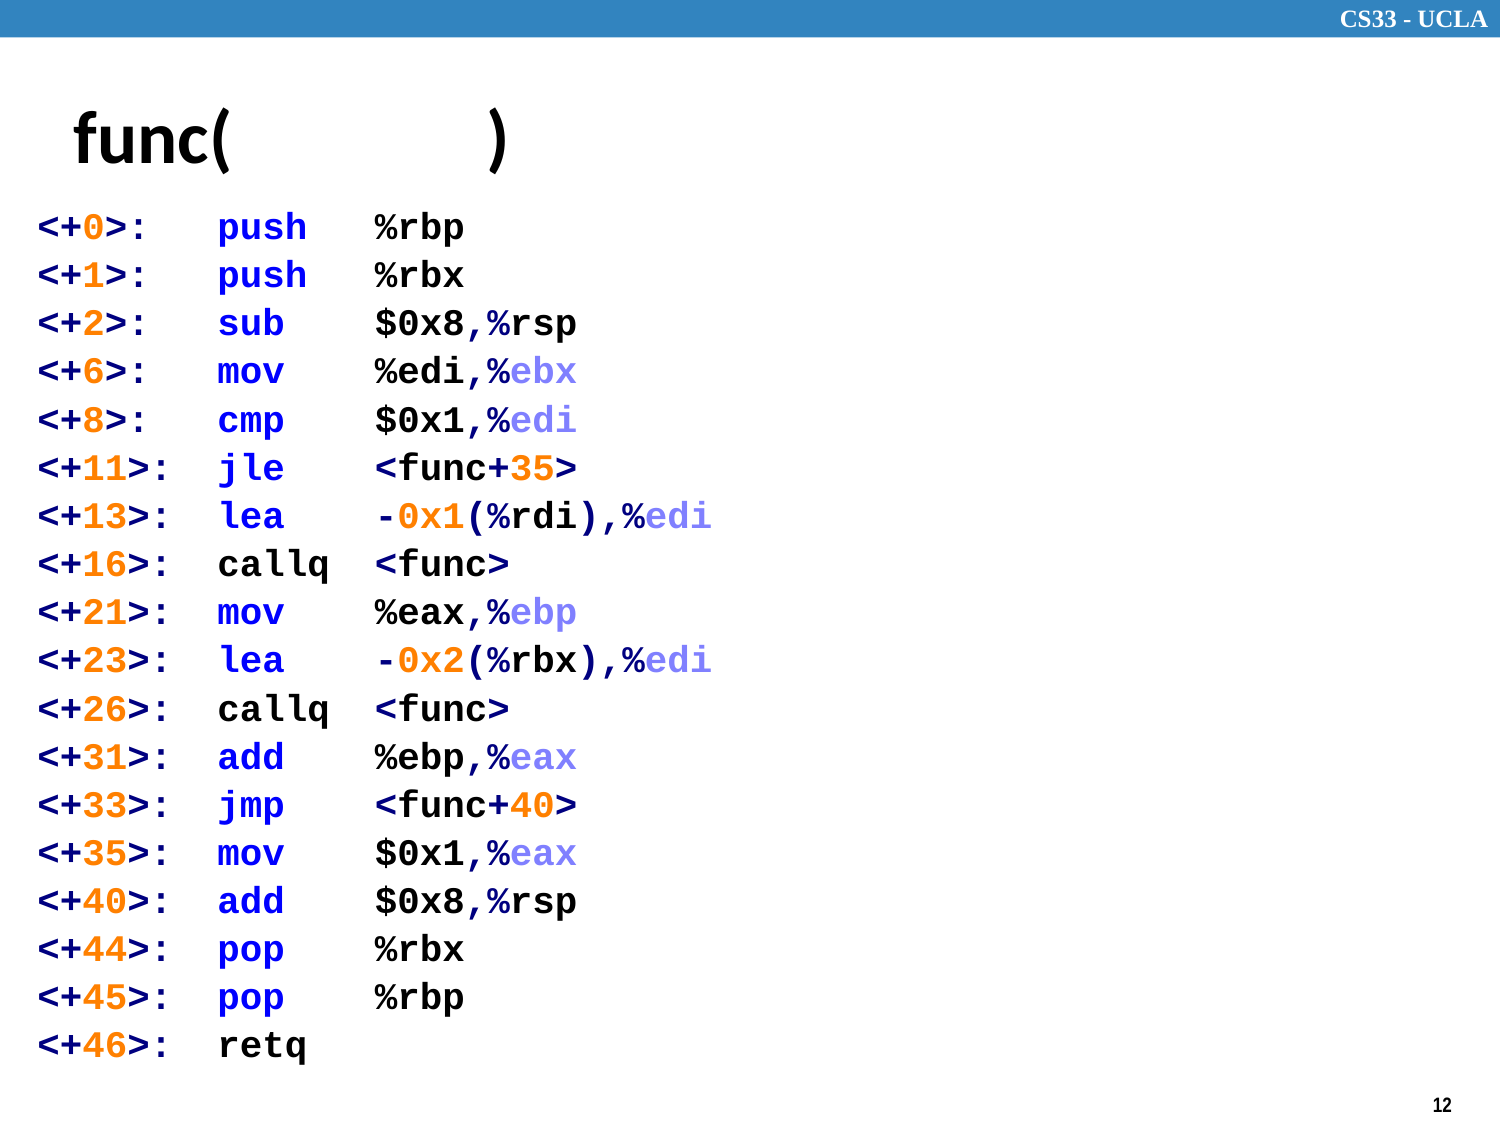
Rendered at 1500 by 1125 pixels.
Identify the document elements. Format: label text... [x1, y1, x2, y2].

title func( ) [58, 71, 1305, 197]
text_box <+0>: push %rbp <+1>: push %rbx <+2>: sub $0x8,%rsp <+6>: mov %edi,%ebx <+8>: cmp $0x1,%edi <+11>: jle <func+35> <+13>: lea -0x1(%rdi),%edi <+16>: callq <func> <+21>: mov %eax,%ebp <+23>: lea -0x2(%rbx),%edi <+26>: callq <func> <+31>: add %ebp,%eax <+33>: jmp <func+40> <+35>: mov $0x1,%eax <+40>: add $0x8,%rsp <+44>: pop %rbx <+45>: pop %rbp <+46>: retq [0, 191, 786, 1073]
